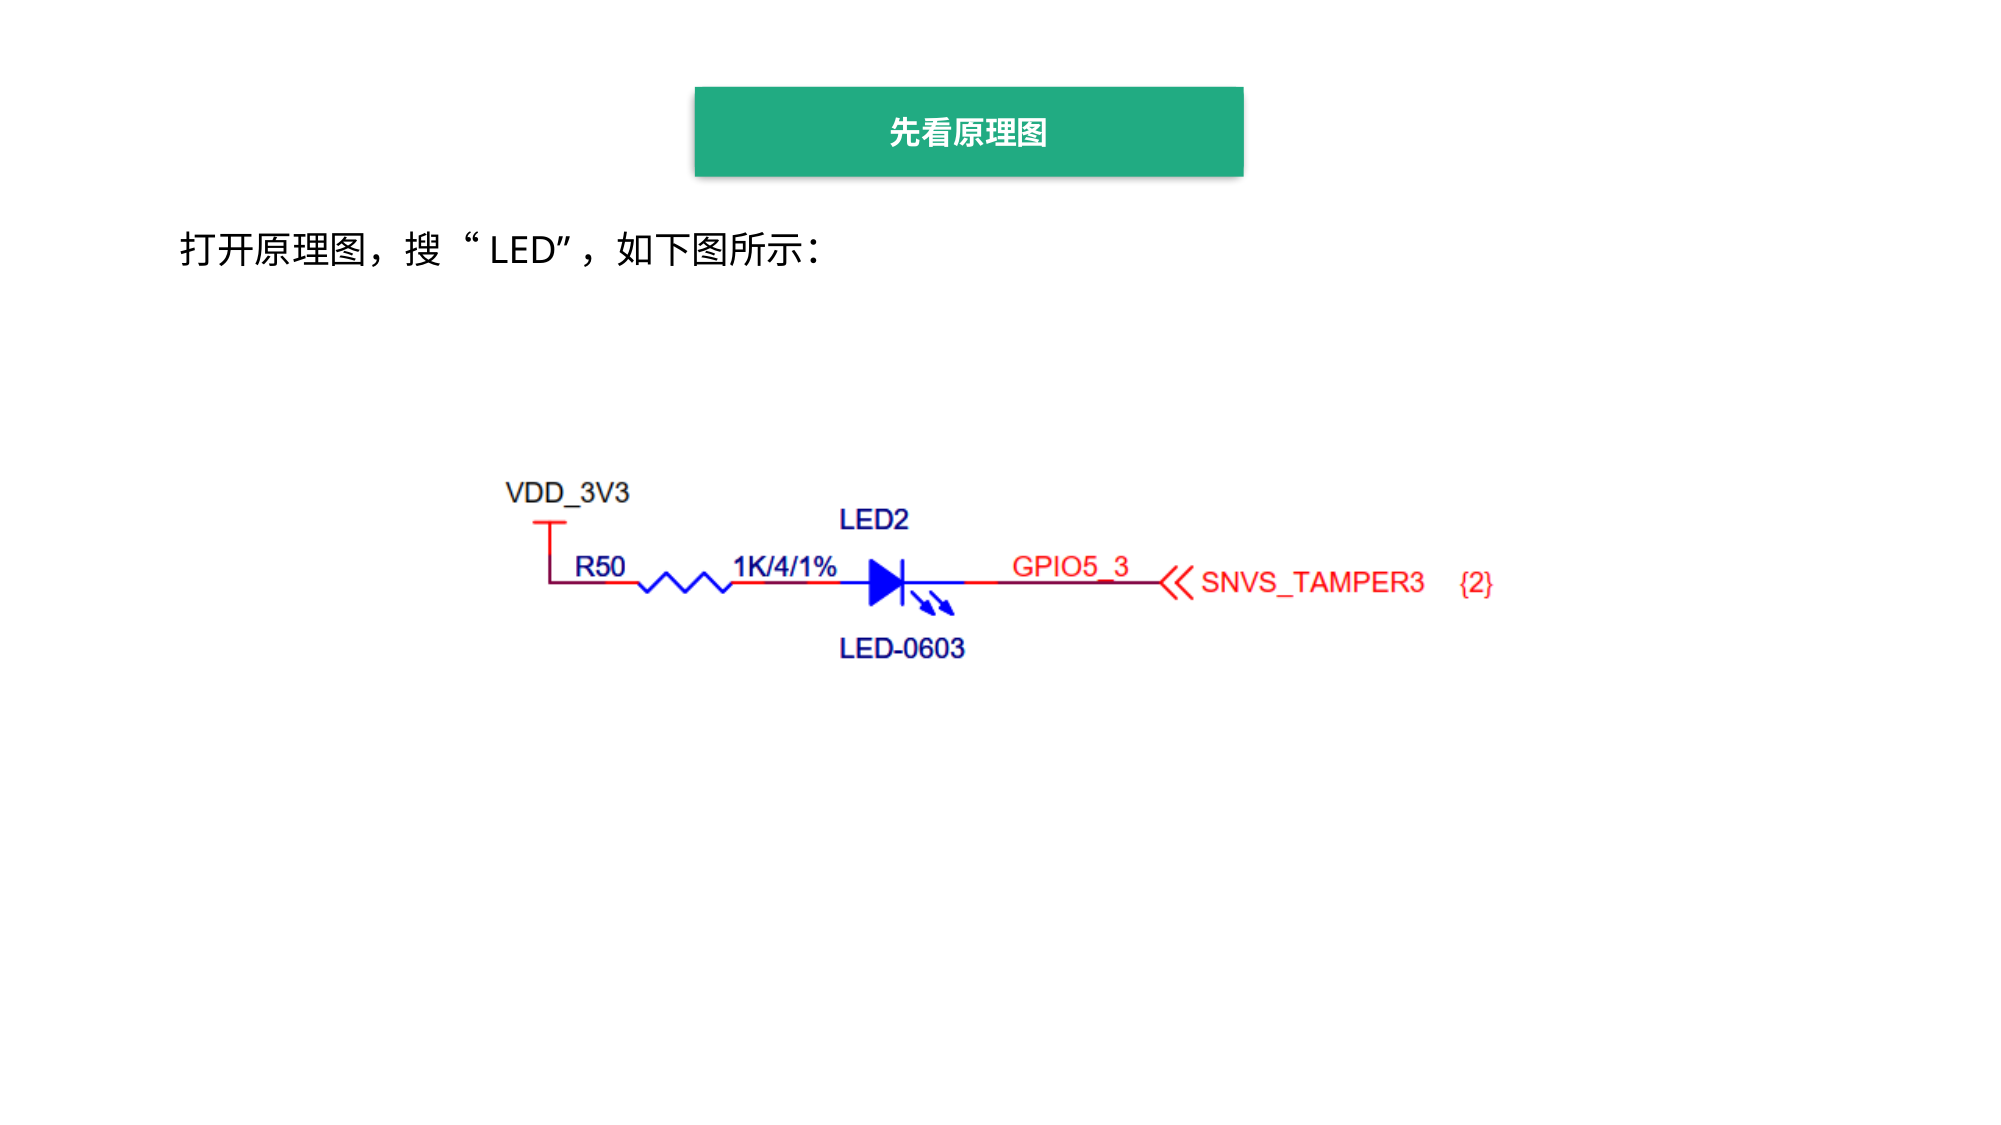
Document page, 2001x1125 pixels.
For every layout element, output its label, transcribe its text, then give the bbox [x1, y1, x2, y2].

text_box 打开原理图，搜“LED”，如下图所示： [165, 218, 914, 279]
picture [485, 454, 1514, 671]
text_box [694, 86, 1244, 177]
